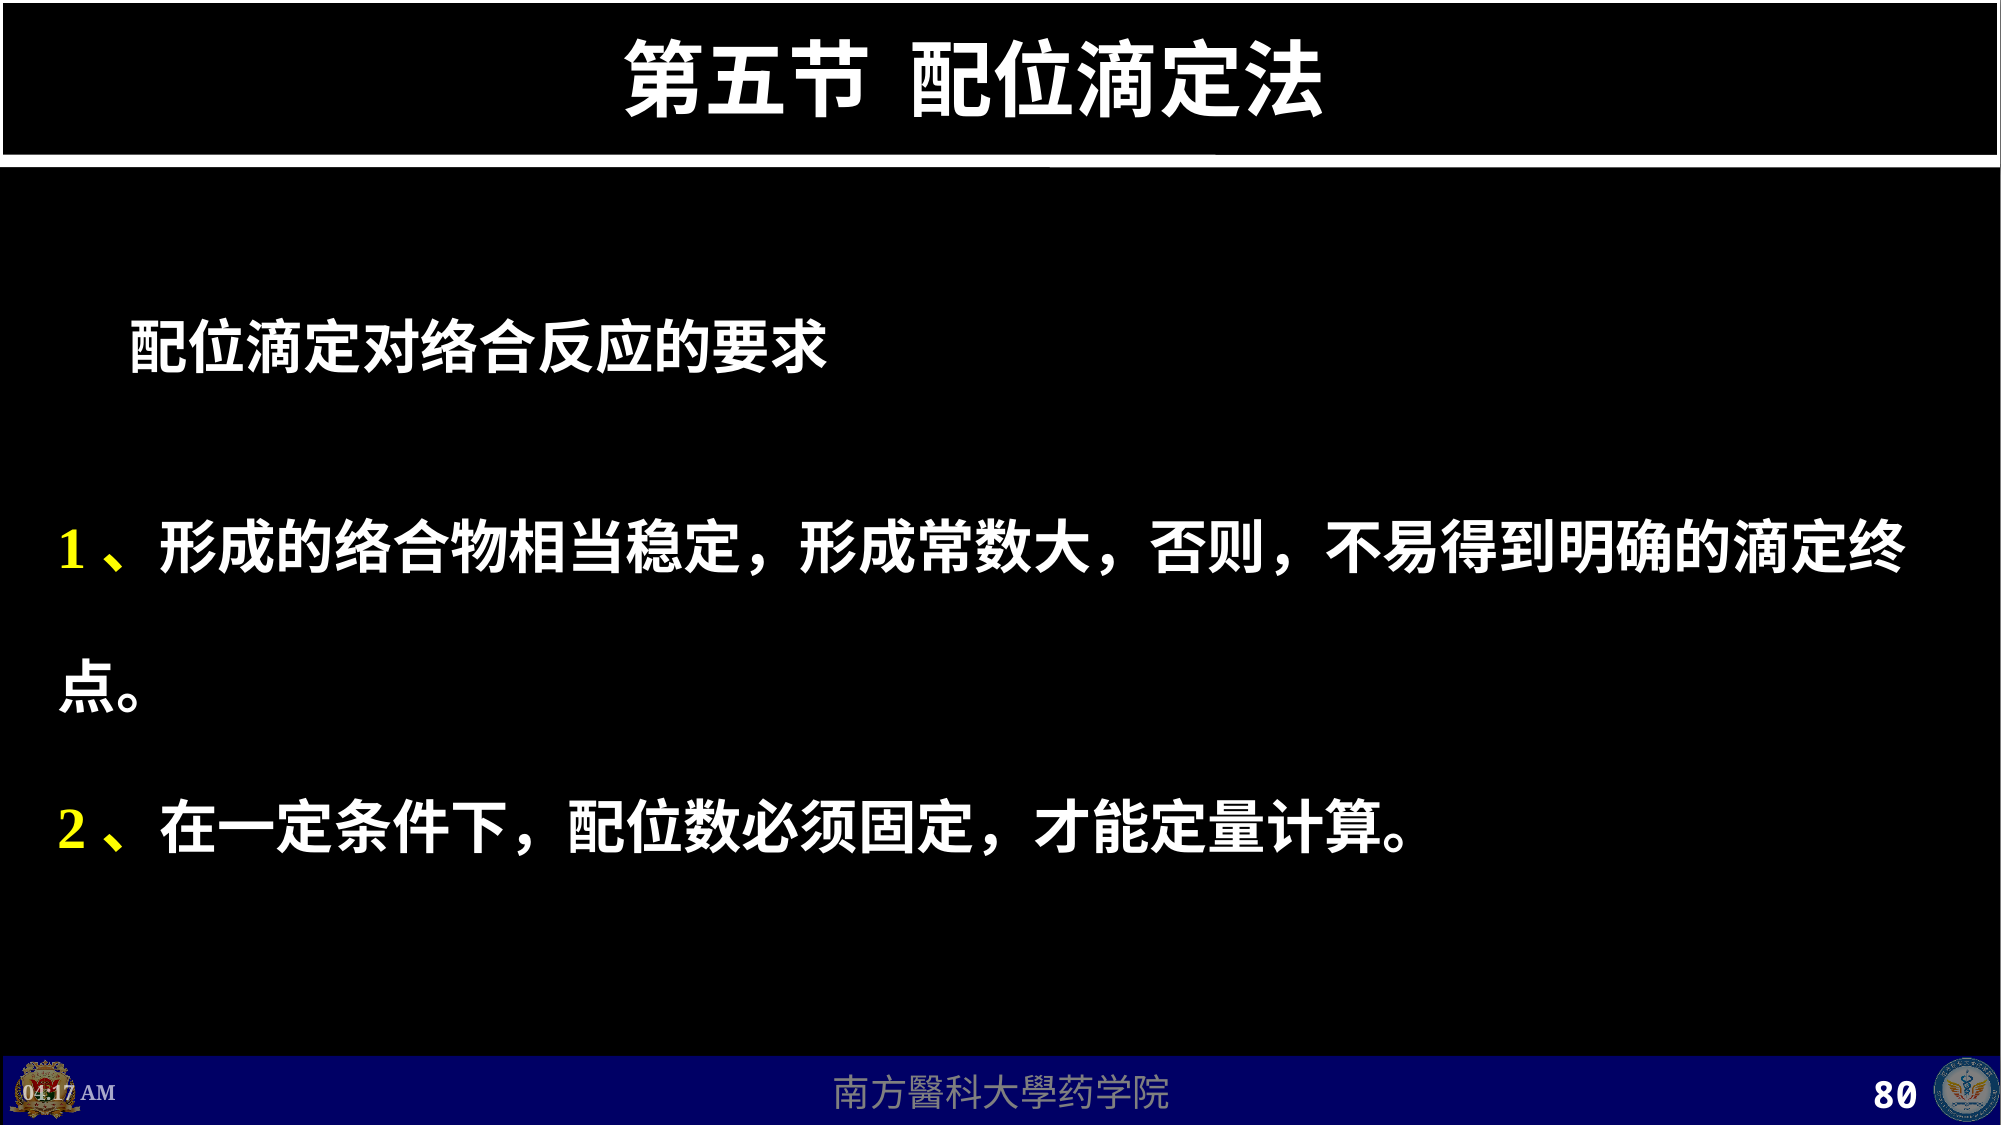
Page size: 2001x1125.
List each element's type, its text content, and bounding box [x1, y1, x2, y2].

title 第五节 配位滴定法 [133, 7, 1814, 147]
slide_number 80 [1741, 1076, 1934, 1118]
picture [1933, 1057, 2000, 1122]
slide_number 上午11时36分 [7, 1073, 329, 1115]
picture [3, 1057, 86, 1120]
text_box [42, 302, 1993, 709]
